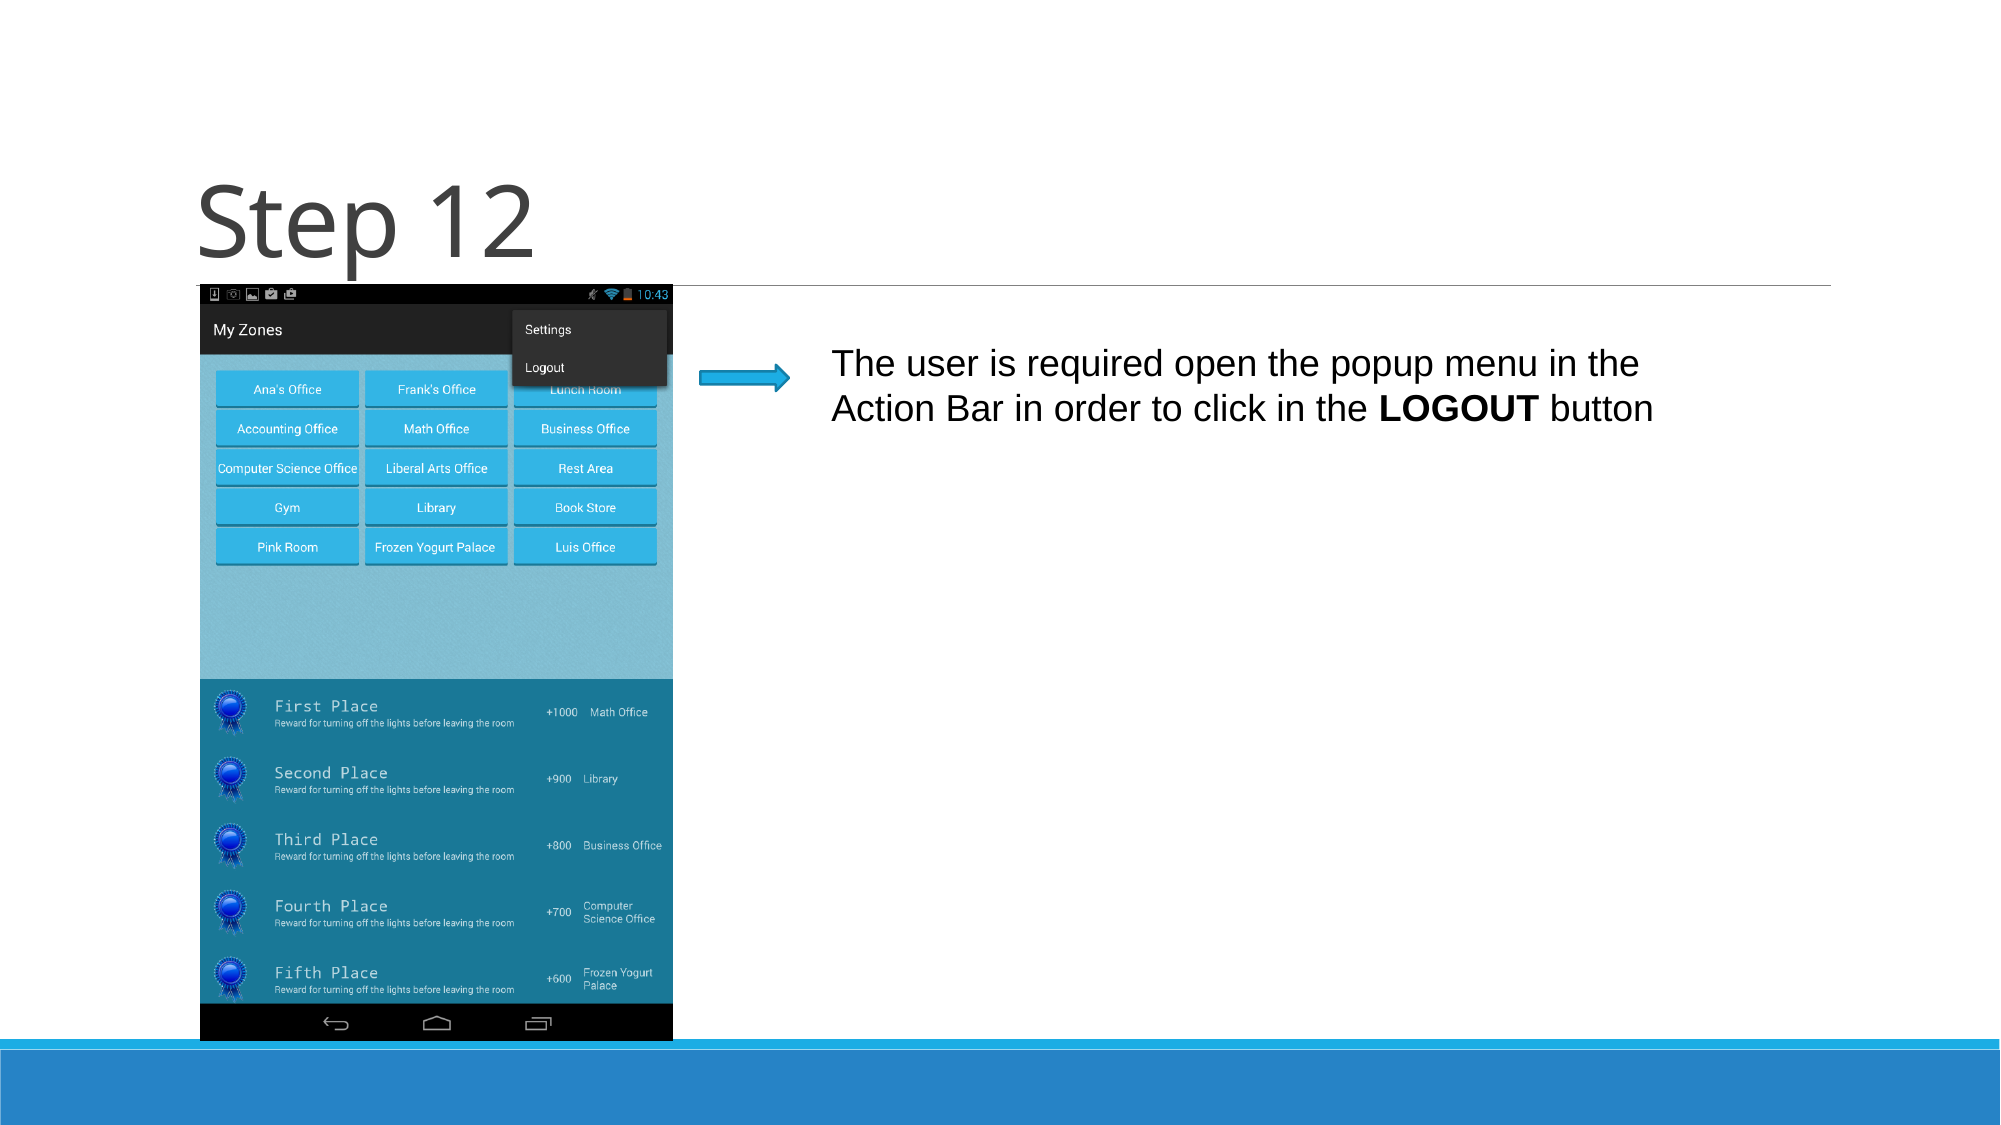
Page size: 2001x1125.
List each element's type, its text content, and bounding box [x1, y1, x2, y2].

text_box The user is required open the popup menu in the Action Bar in order to click in the LOGOUT button [816, 332, 1741, 527]
text_box [699, 363, 790, 393]
picture [200, 284, 674, 1041]
title Step 12 [180, 47, 1830, 285]
